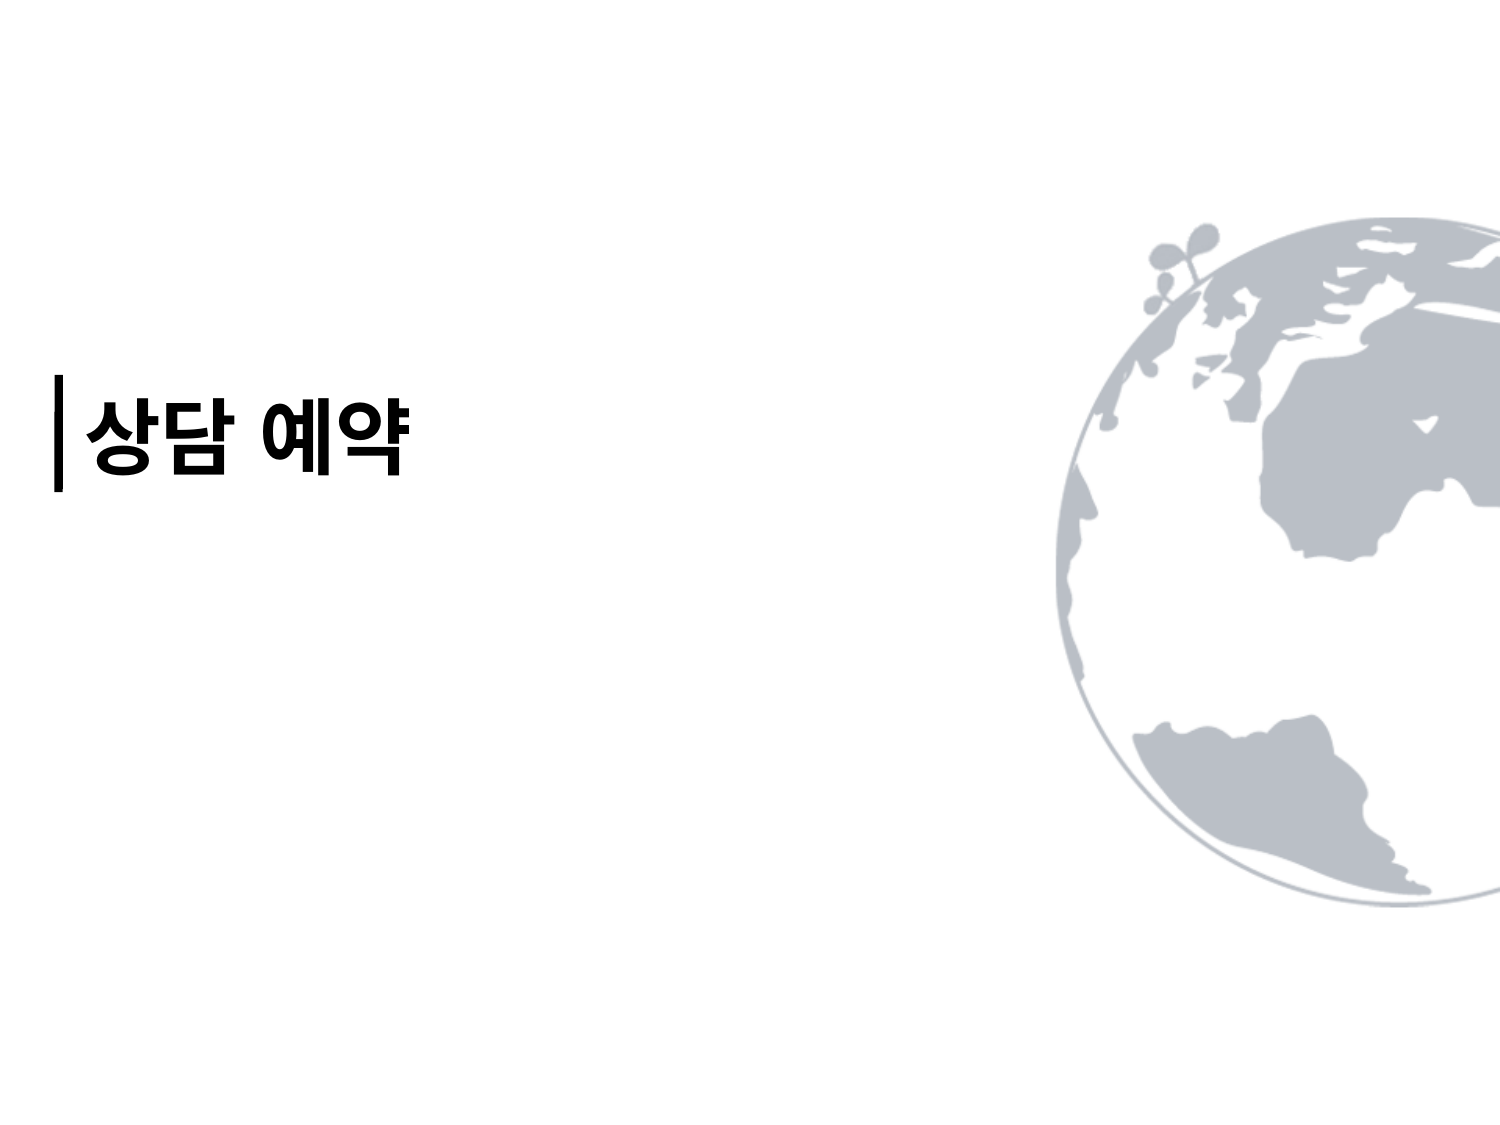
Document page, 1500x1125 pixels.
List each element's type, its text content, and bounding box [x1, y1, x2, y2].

picture [0, 210, 1500, 914]
text_box 상담 예약 [70, 377, 1454, 493]
